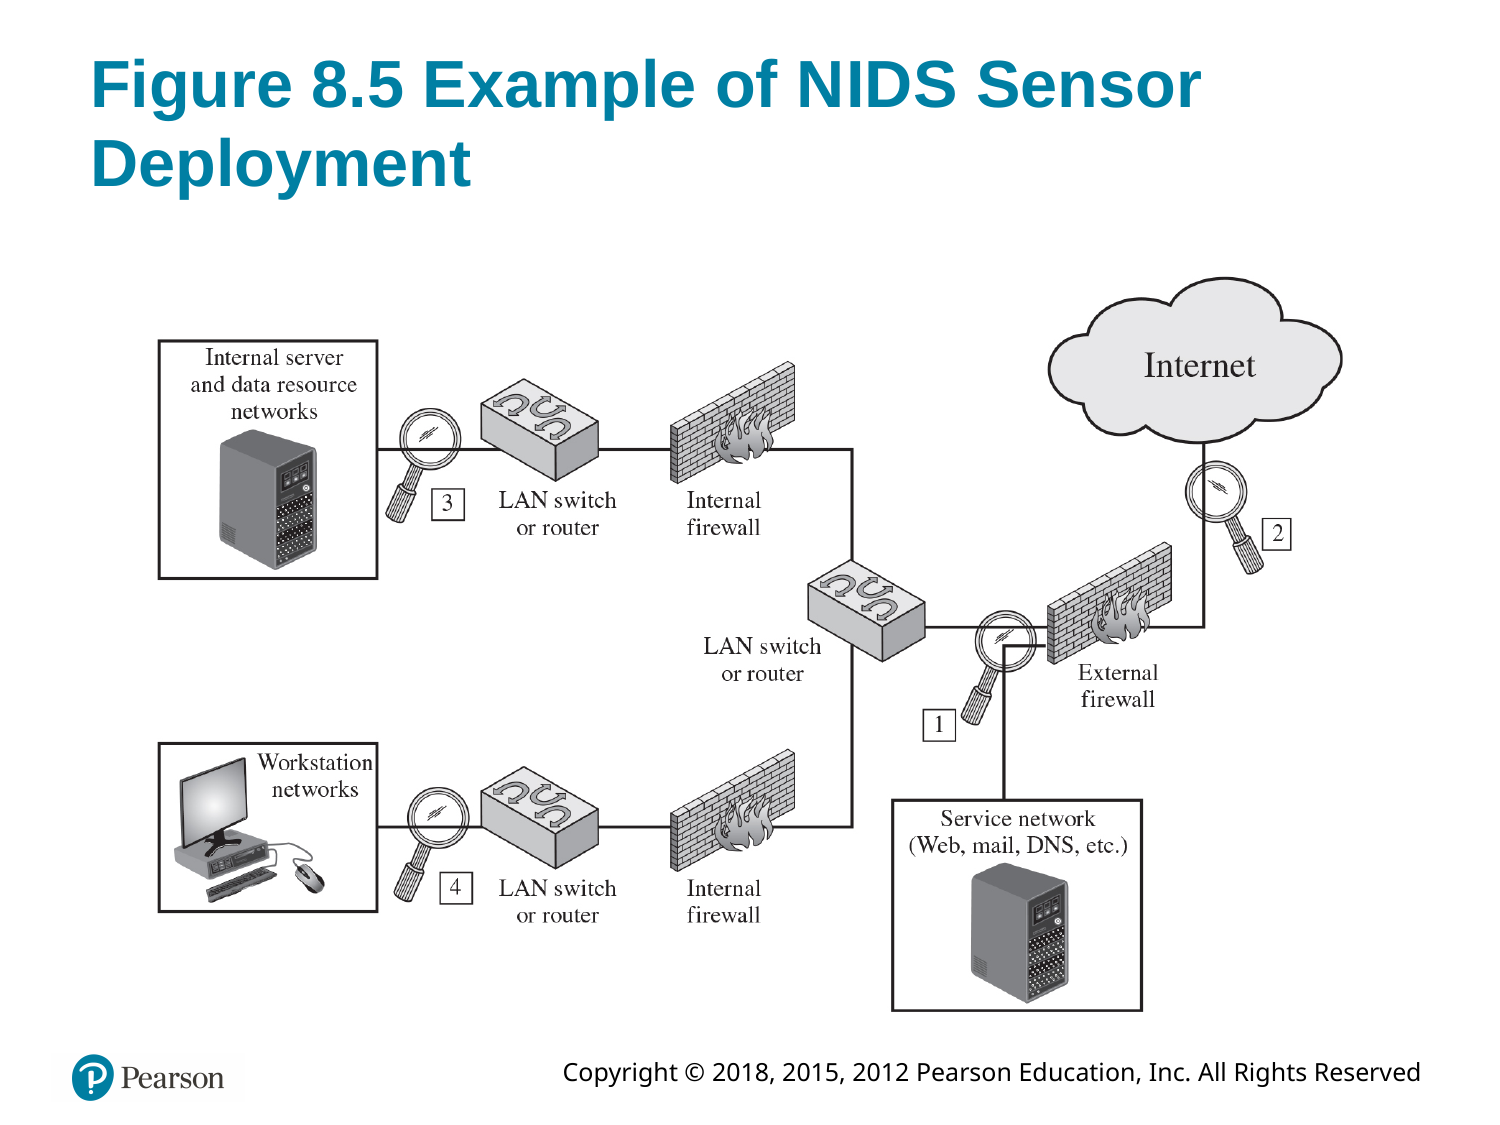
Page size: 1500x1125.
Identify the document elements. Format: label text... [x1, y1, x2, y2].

title Figure 8.5 Example of N I D S Sensor Deployment [75, 35, 1425, 216]
picture [51, 1053, 245, 1102]
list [157, 276, 1343, 1012]
